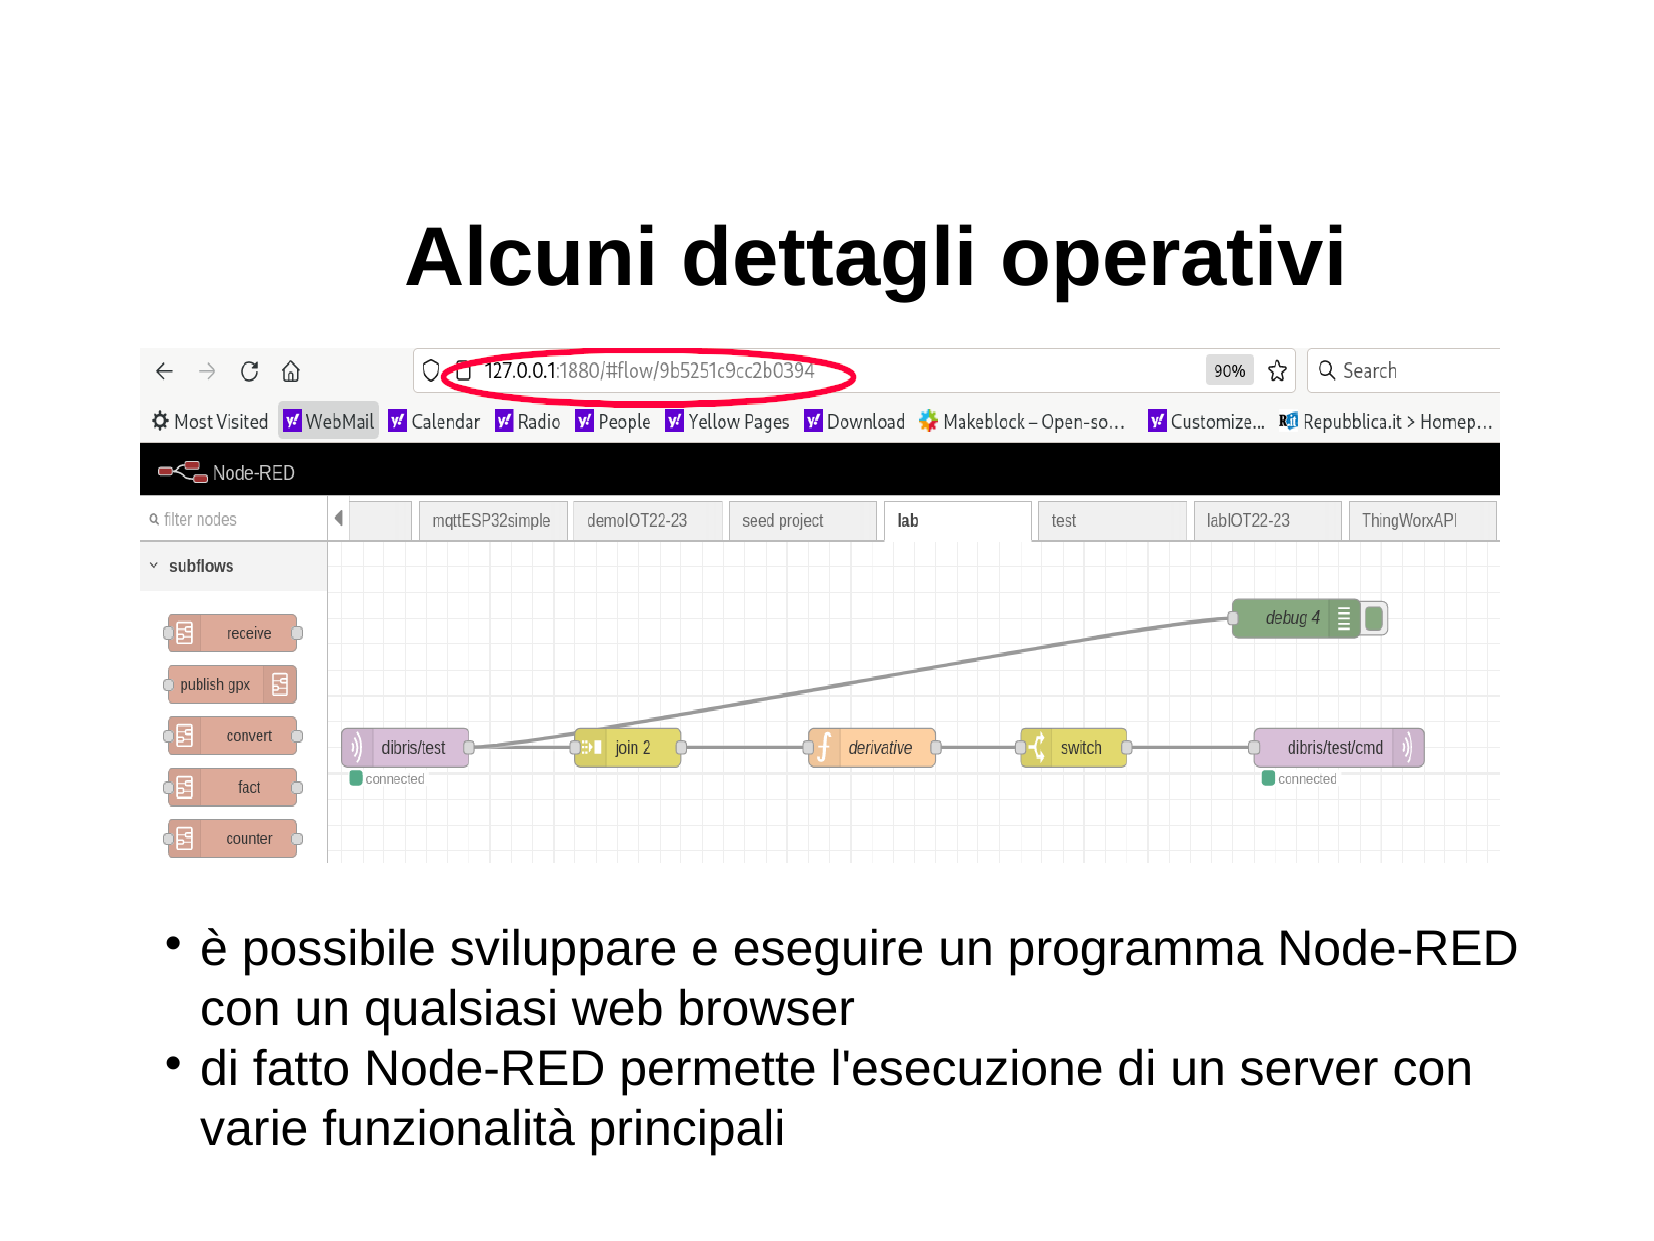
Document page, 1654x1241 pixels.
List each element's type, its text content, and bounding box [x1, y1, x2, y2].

text_box è possibile sviluppare e eseguire un programma Node-RED con un qualsiasi web browser di fatto Node-RED permette l'esecuzione di un server con varie funzionalità principali [149, 908, 1605, 1163]
text_box Alcuni dettagli operativi [188, 208, 1565, 302]
picture [140, 348, 1500, 863]
text_box [65, 124, 1589, 1150]
